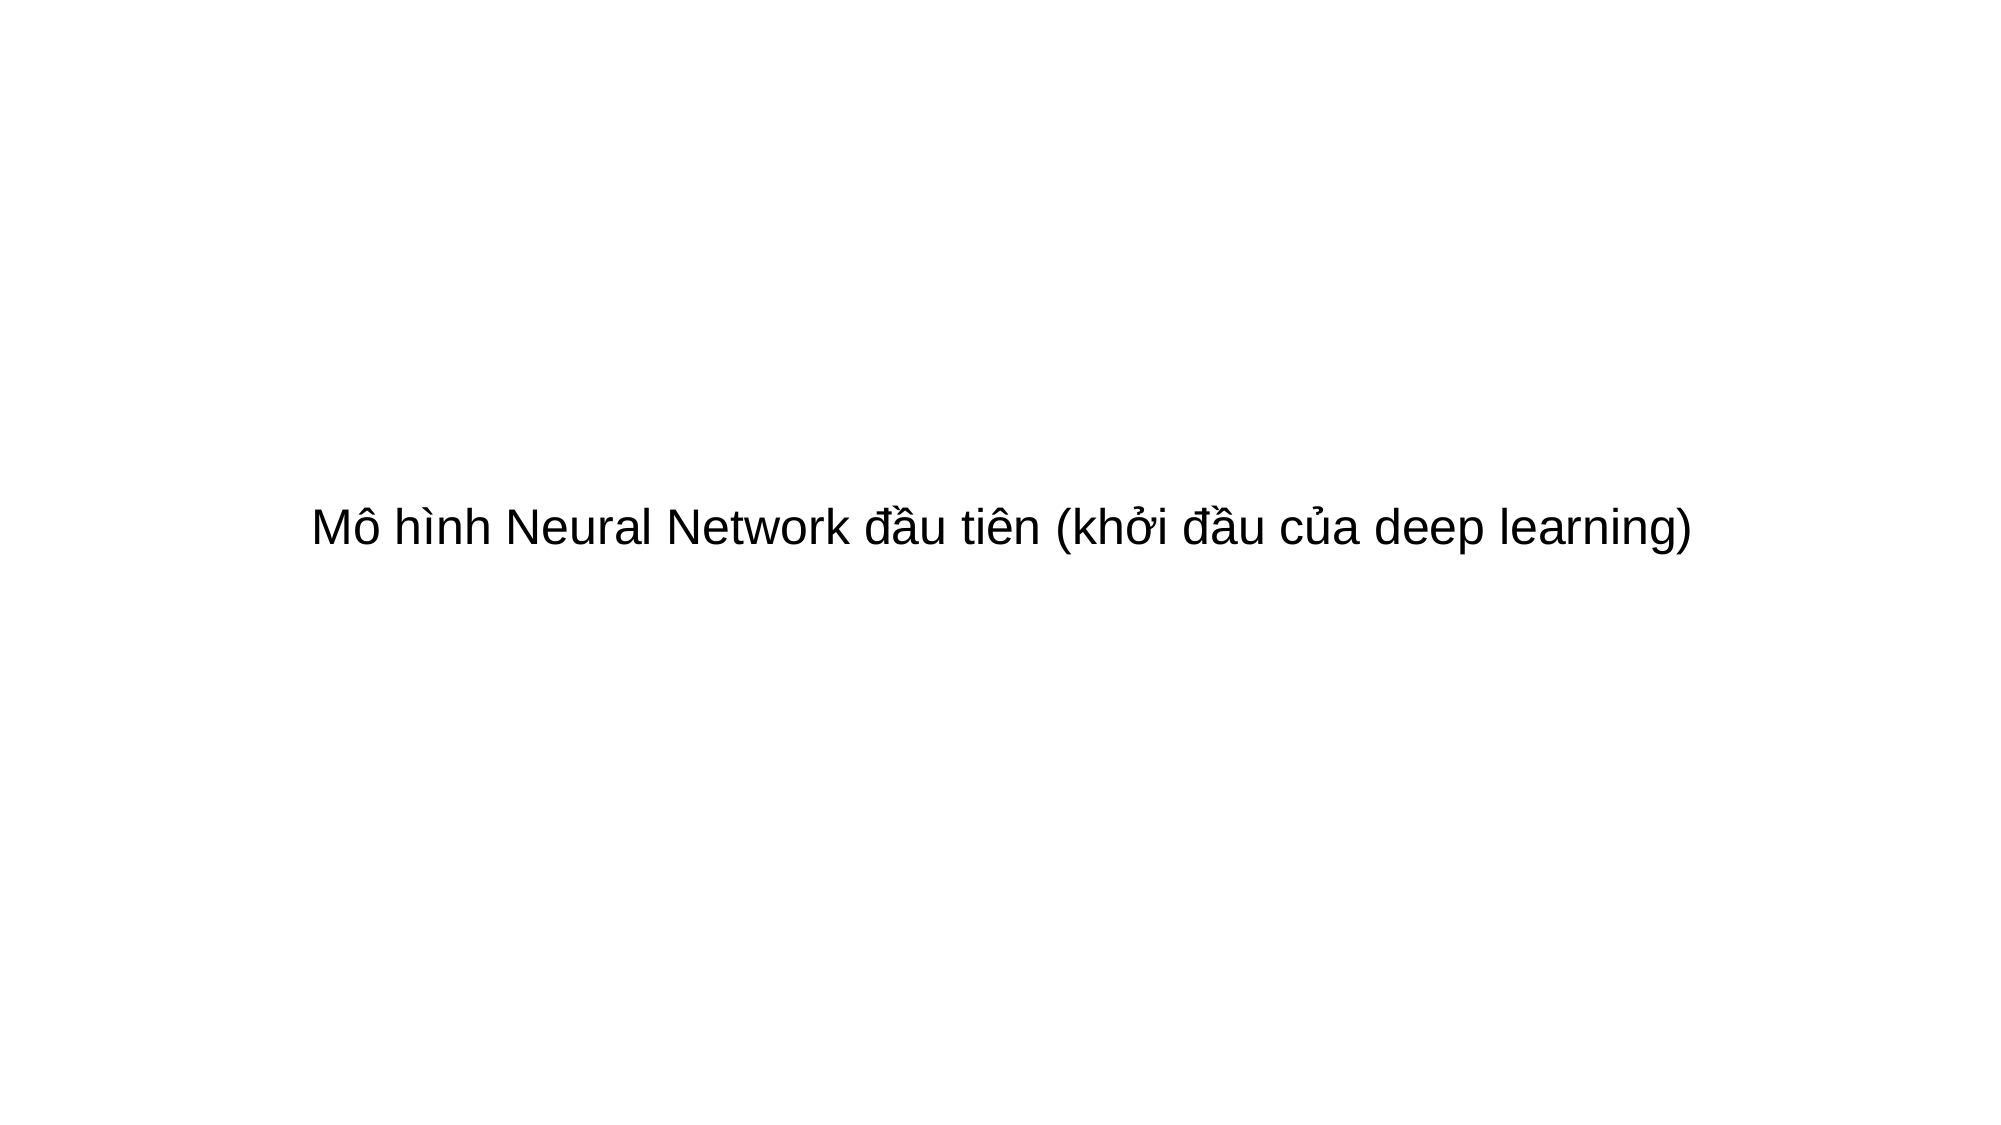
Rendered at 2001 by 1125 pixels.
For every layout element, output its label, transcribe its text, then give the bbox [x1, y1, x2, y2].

text_box Mô hình Neural Network đầu tiên (khởi đầu của deep learning) [296, 486, 1781, 562]
